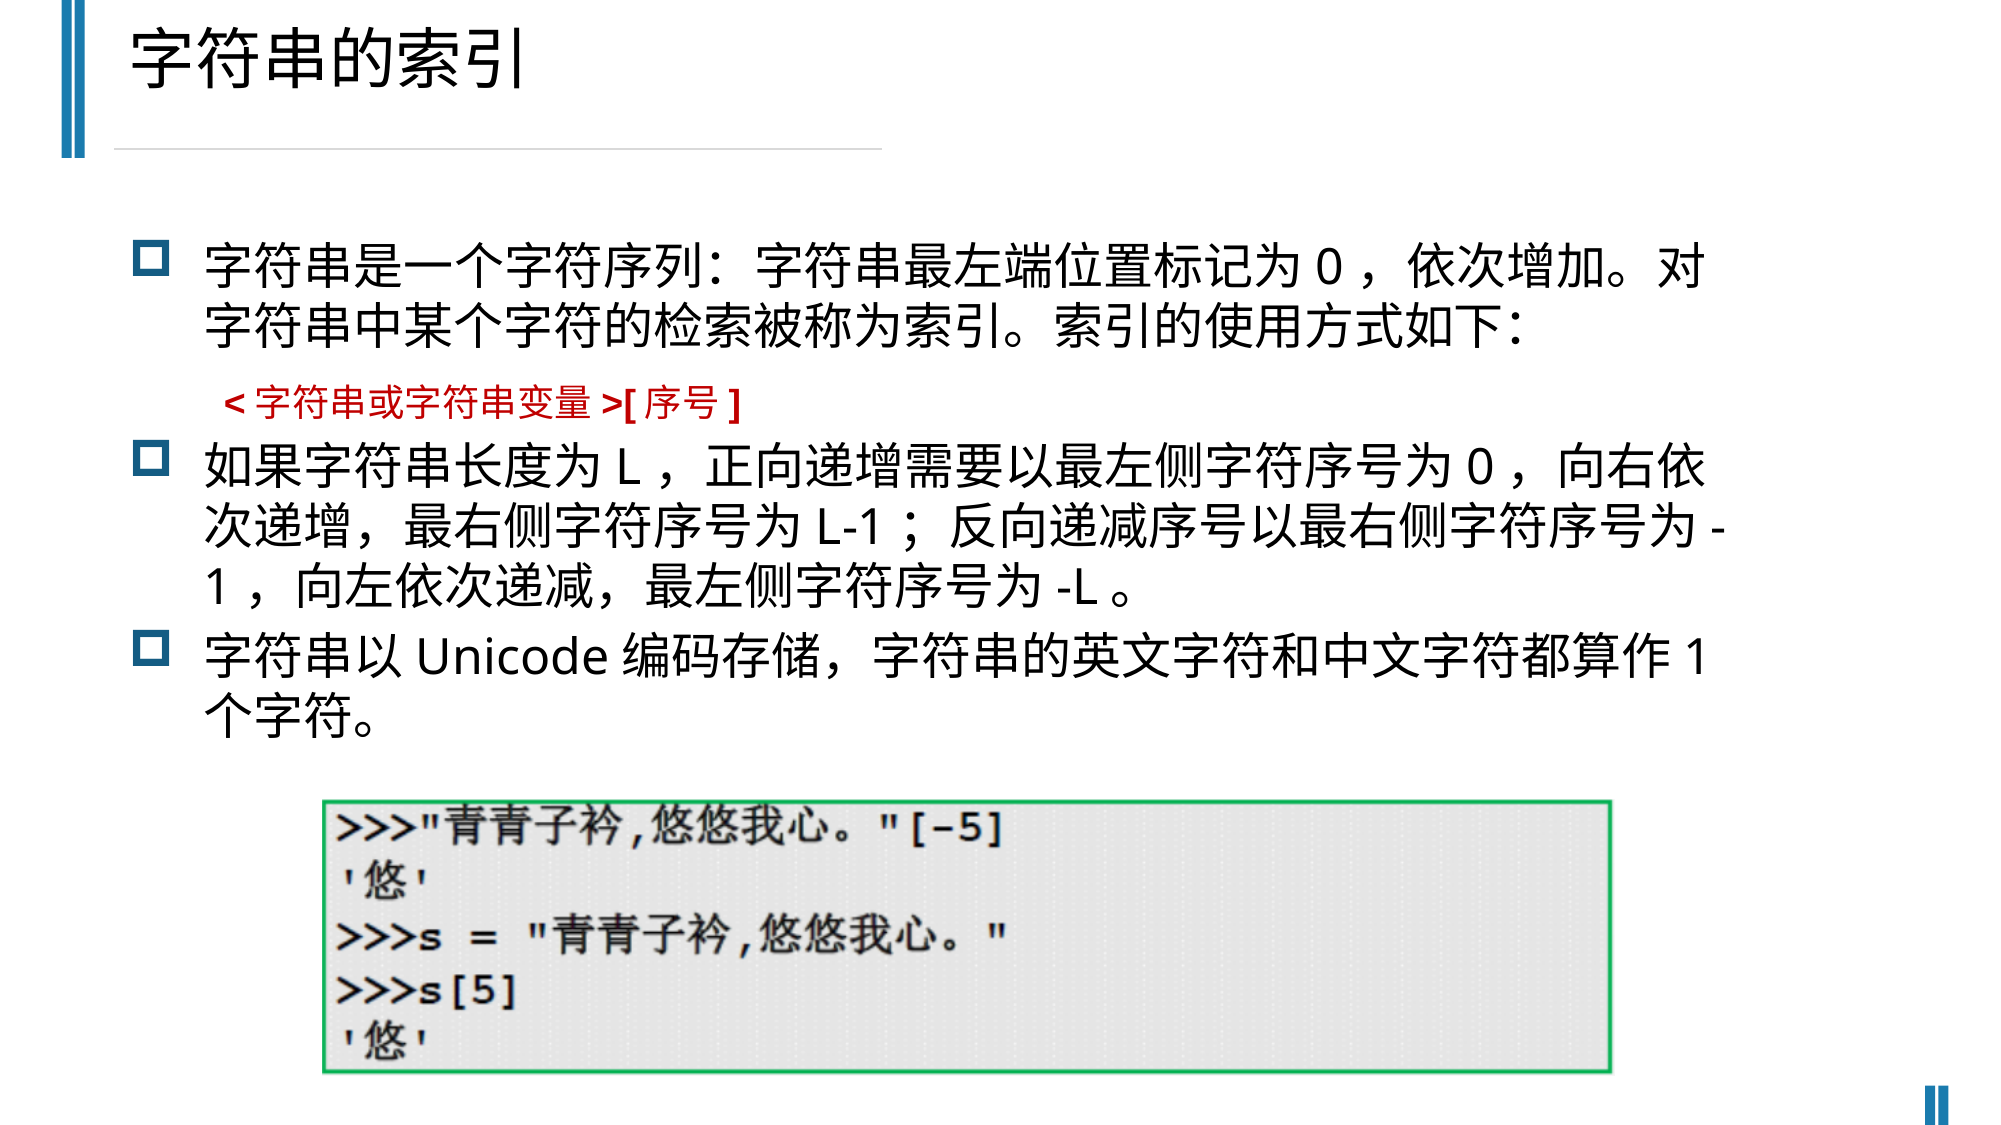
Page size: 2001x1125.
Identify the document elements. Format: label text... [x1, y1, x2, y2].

text_box <字符串或字符串变量>[序号] [143, 348, 1144, 431]
list 字符串是一个字符序列：字符串最左端位置标记为0，依次增加。对字符串中某个字符的检索被称为索引。索引的使用方式如下： 如果字符串长度为L，正向递增需要以最左侧字符序号为0，向右依次递增，最右侧字符序号为L-1；反向递减序号以最右侧字符序号为-1，向左依次递减，最左侧字符序号为-L。 字符串以Unicode编码存储，字符串的英文字符和中文字符都算作1个字符。 [114, 227, 1765, 756]
list 字符串的索引 [114, 9, 1415, 106]
picture [322, 799, 1616, 1076]
